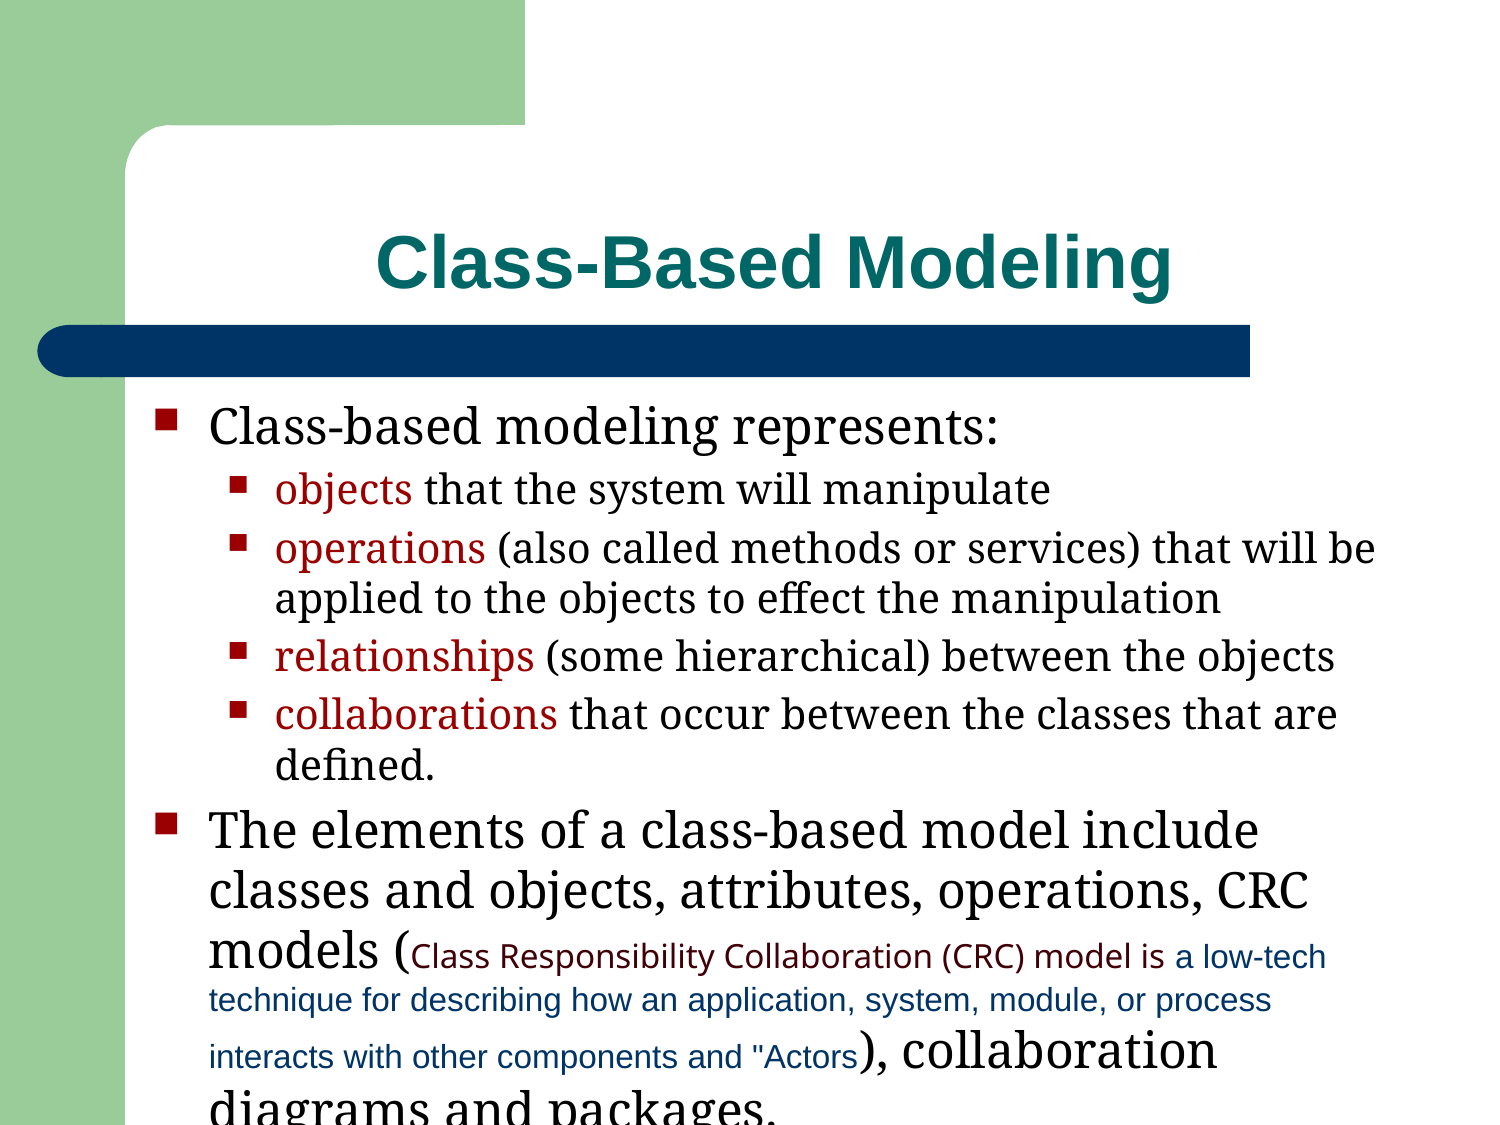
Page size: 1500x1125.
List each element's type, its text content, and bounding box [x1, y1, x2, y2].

list Class-based modeling represents: objects that the system will manipulate operations (also called methods or services) that will be applied to the objects to effect the manipulation relationships (some hierarchical) between the objects collaborations that occur between the classes that are defined. The elements of a class-based model include classes and objects, attributes, operations, CRC models (Class Responsibility Collaboration (CRC) model is a low-tech technique for describing how an application, system, module, or process interacts with other components and "Actors), collaboration diagrams and packages. [137, 387, 1400, 1100]
title Class-Based Modeling [125, 125, 1425, 313]
